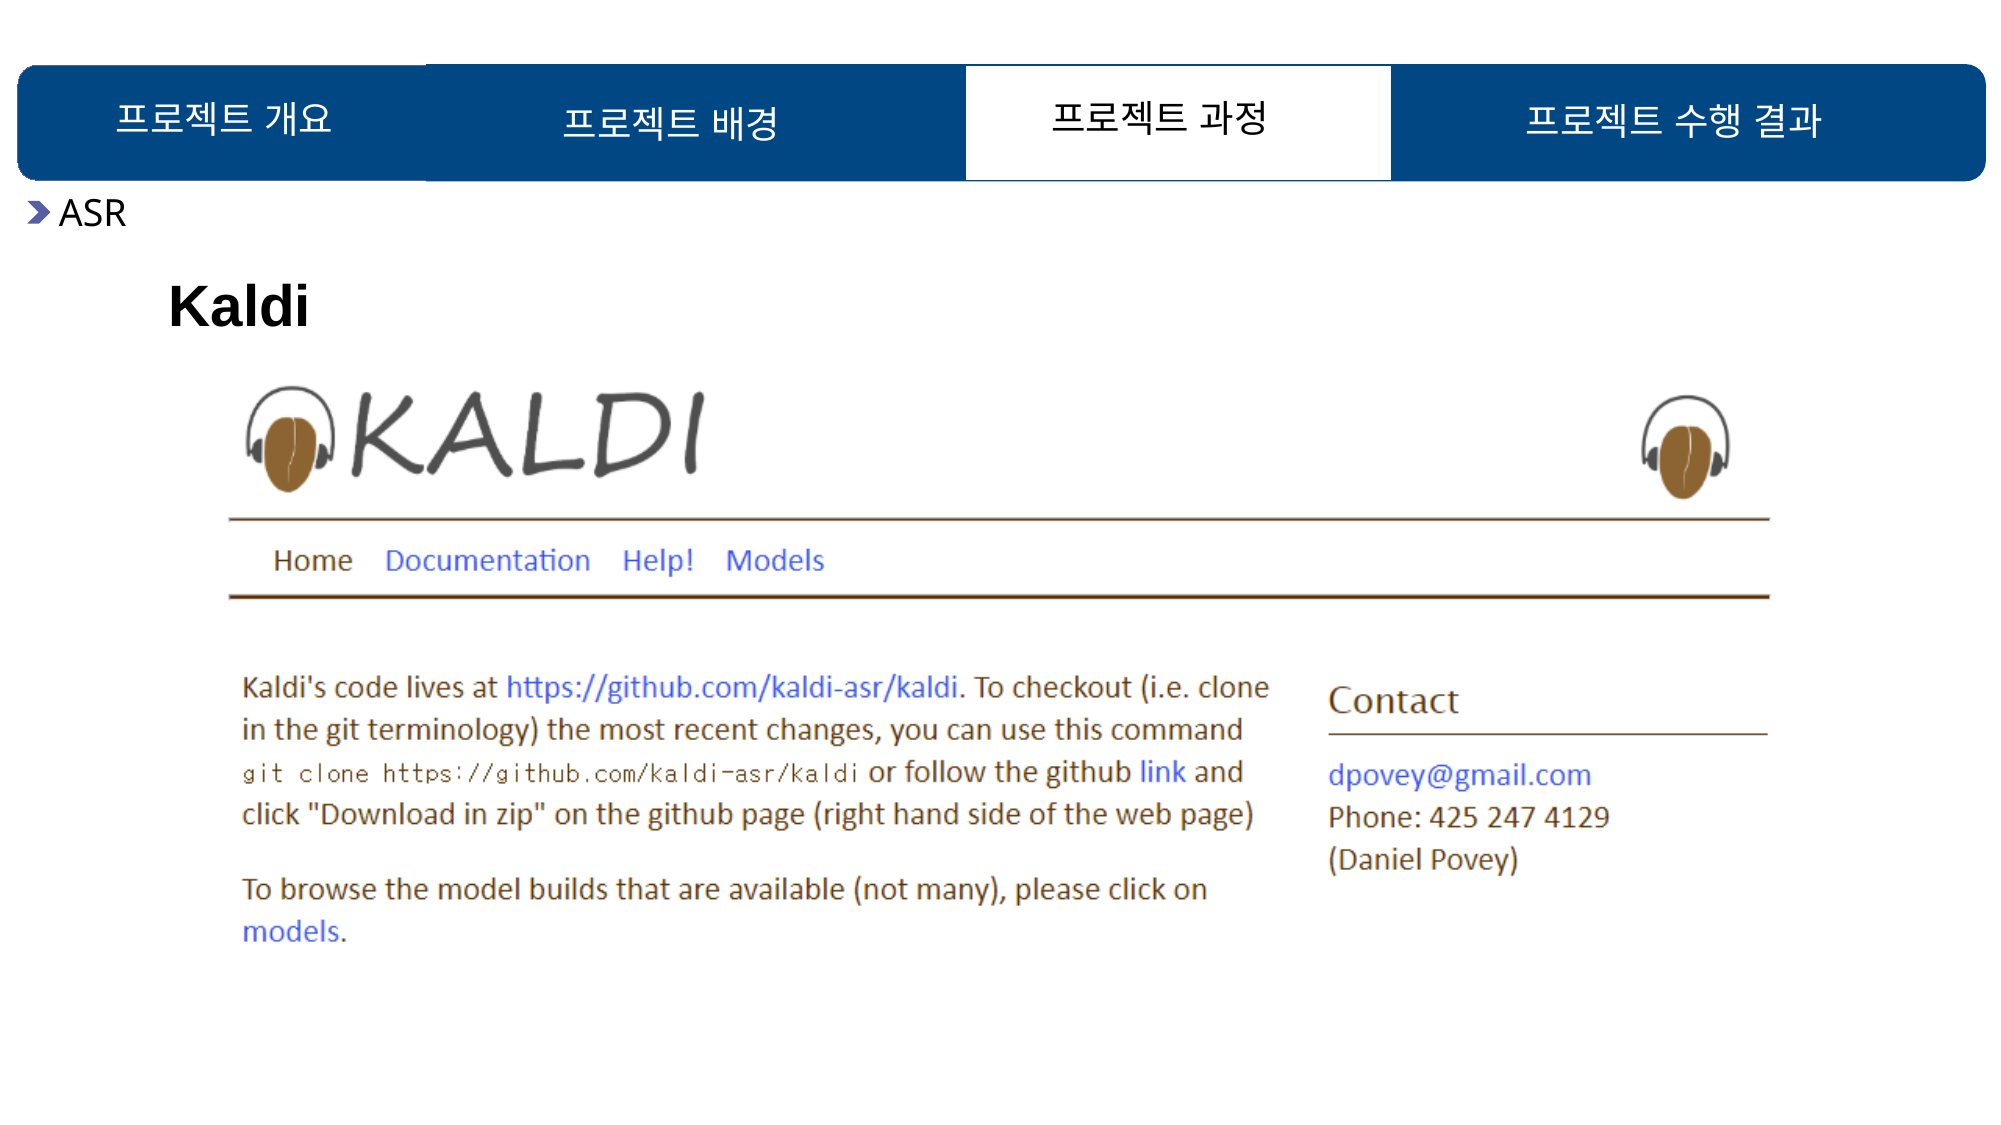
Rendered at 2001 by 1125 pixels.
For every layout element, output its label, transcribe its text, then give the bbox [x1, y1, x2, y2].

text_box Kaldi [153, 260, 1515, 346]
text_box [16, 64, 426, 181]
text_box 프로젝트 배경 [548, 93, 883, 153]
picture [221, 344, 1779, 956]
text_box 프로젝트 과정 [1036, 87, 1357, 148]
text_box 프로젝트 수행 결과 [1511, 90, 1943, 150]
text_box [964, 64, 1393, 181]
text_box [426, 64, 1987, 182]
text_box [27, 181, 451, 243]
text_box 프로젝트 개요 [100, 88, 394, 148]
